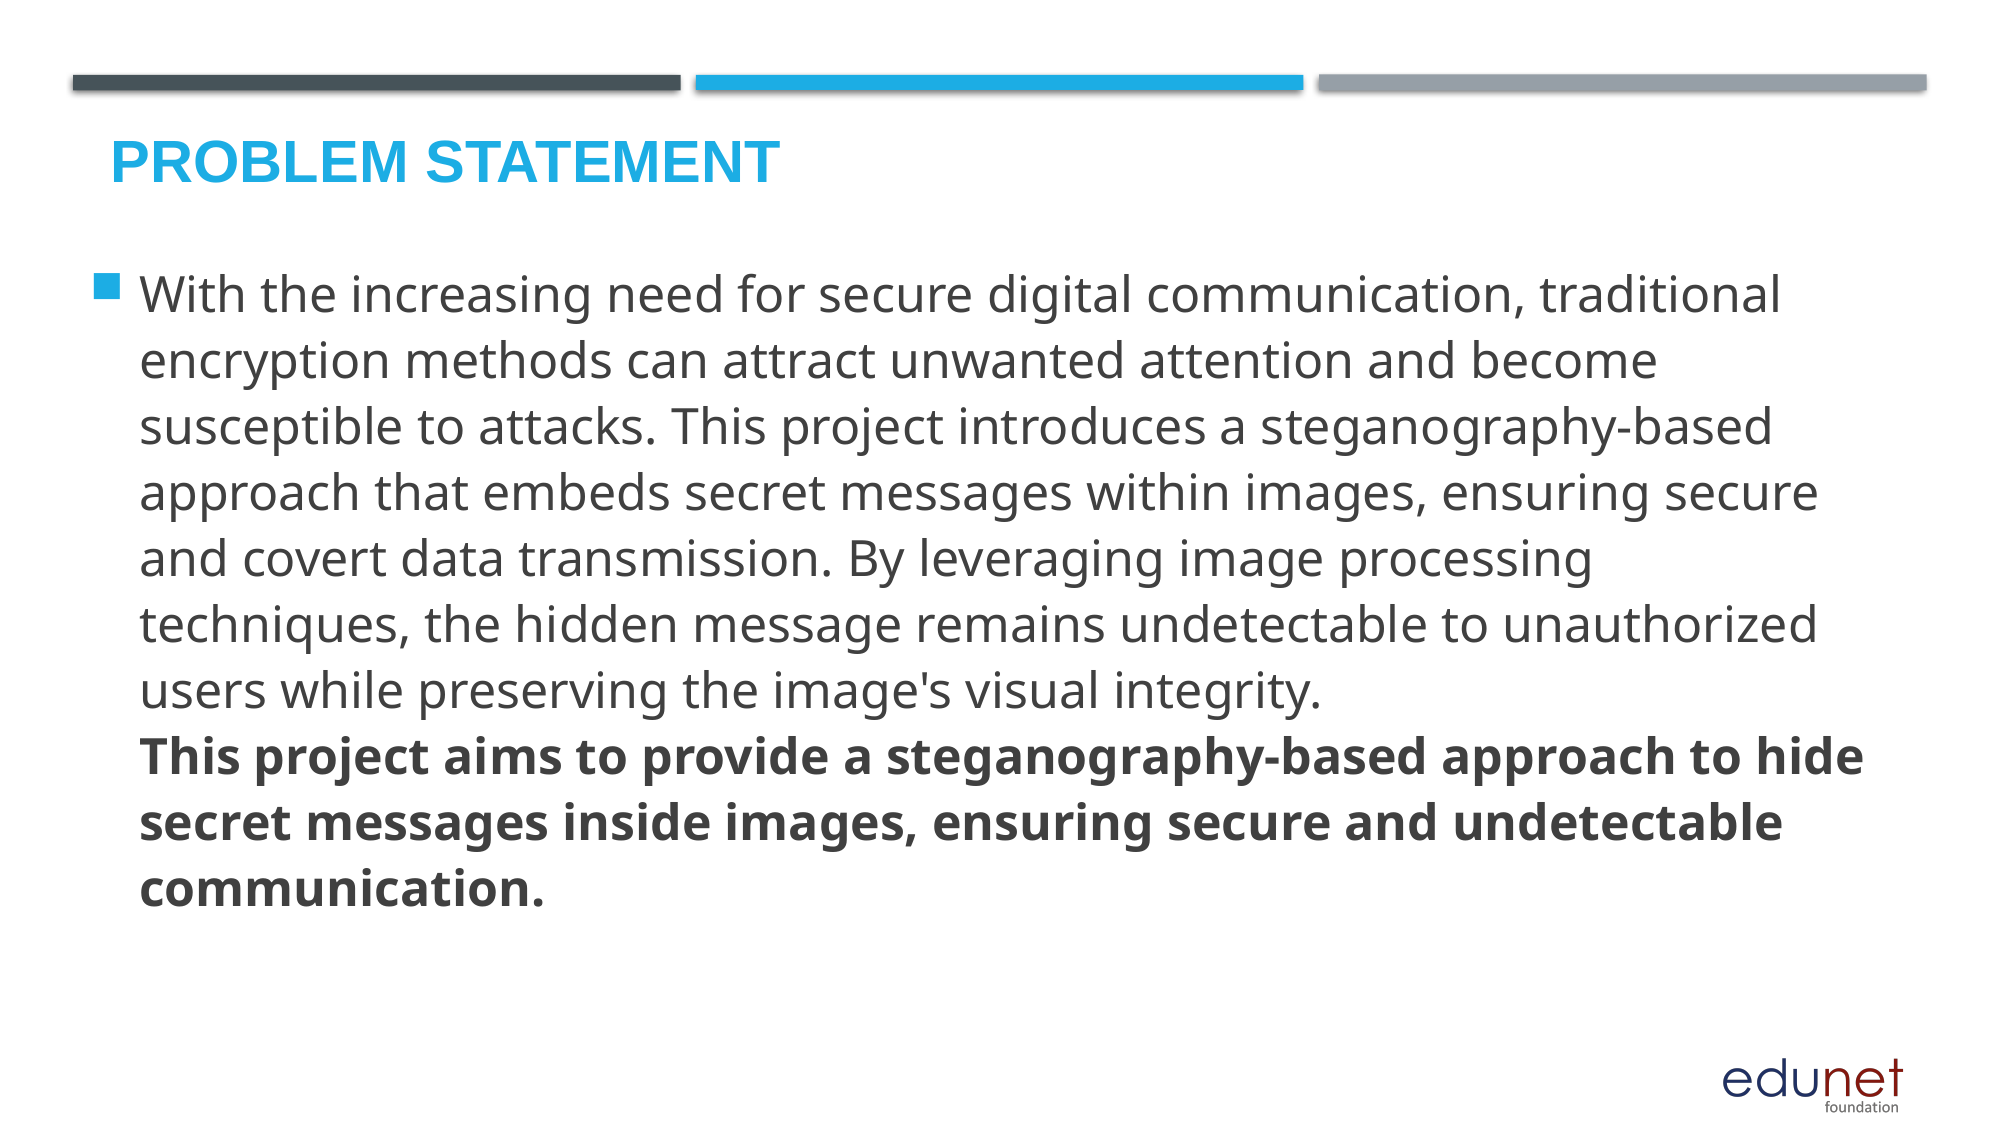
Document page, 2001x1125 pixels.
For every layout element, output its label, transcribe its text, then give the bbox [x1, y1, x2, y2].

list With the increasing need for secure digital communication, traditional encryption methods can attract unwanted attention and become susceptible to attacks. This project introduces a steganography-based approach that embeds secret messages within images, ensuring secure and covert data transmission. By leveraging image processing techniques, the hidden message remains undetectable to unauthorized users while preserving the image's visual integrity. This project aims to provide a steganography-based approach to hide secret messages inside images, ensuring secure and undetectable communication. [74, 203, 1884, 970]
title Problem Statement [95, 115, 1905, 203]
picture [1719, 1056, 1905, 1116]
